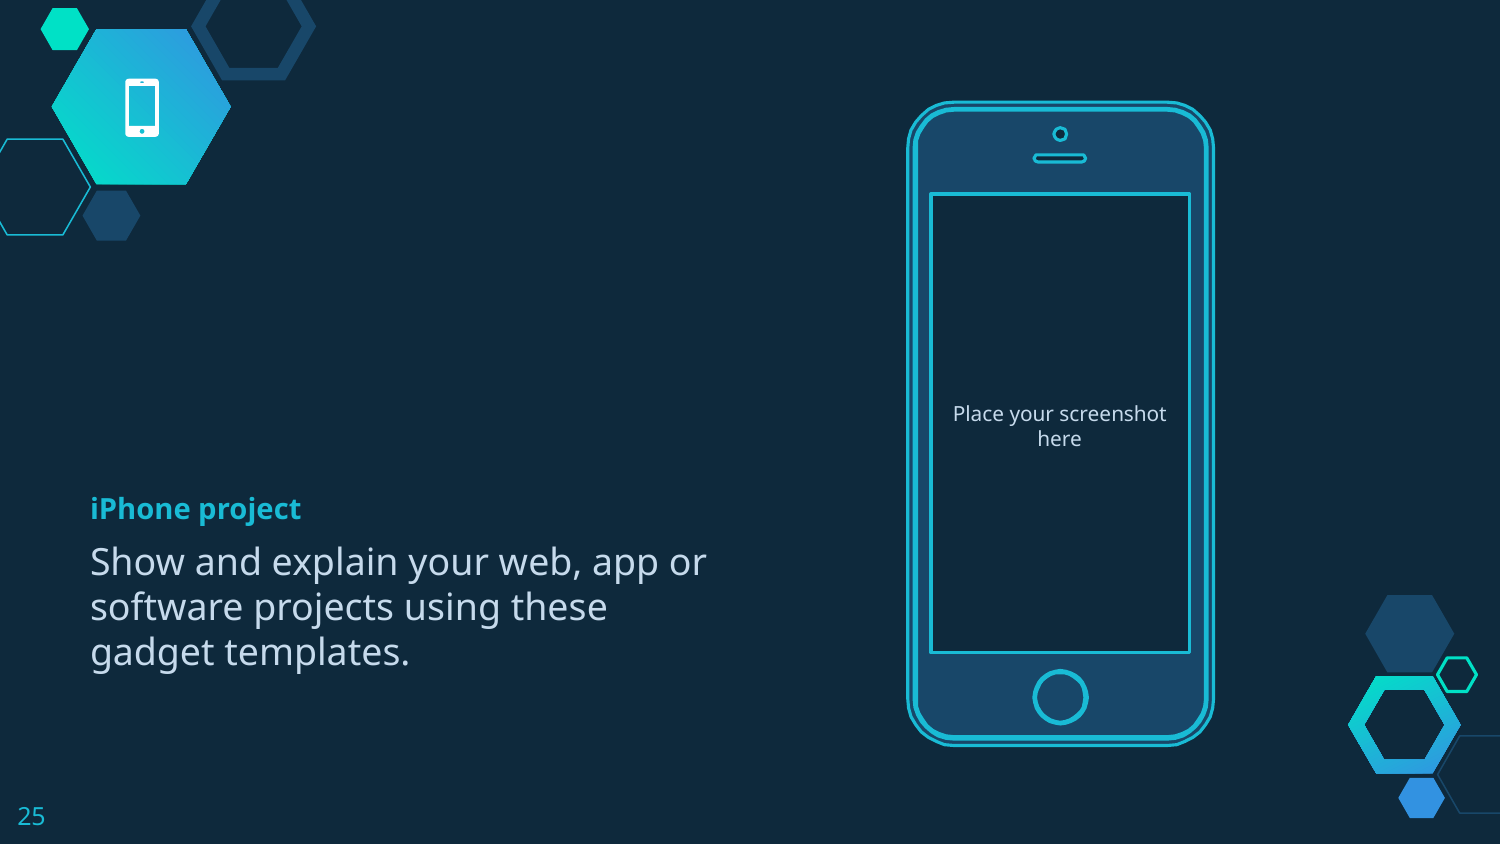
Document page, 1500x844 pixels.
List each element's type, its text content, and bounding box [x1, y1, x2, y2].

list iPhone project Show and explain your web, app or software projects using these gadget templates. [75, 242, 748, 689]
text_box Place your screenshot here [929, 195, 1191, 657]
text_box [907, 102, 1214, 746]
text_box [125, 78, 159, 137]
slide_number 25 [2, 785, 93, 844]
